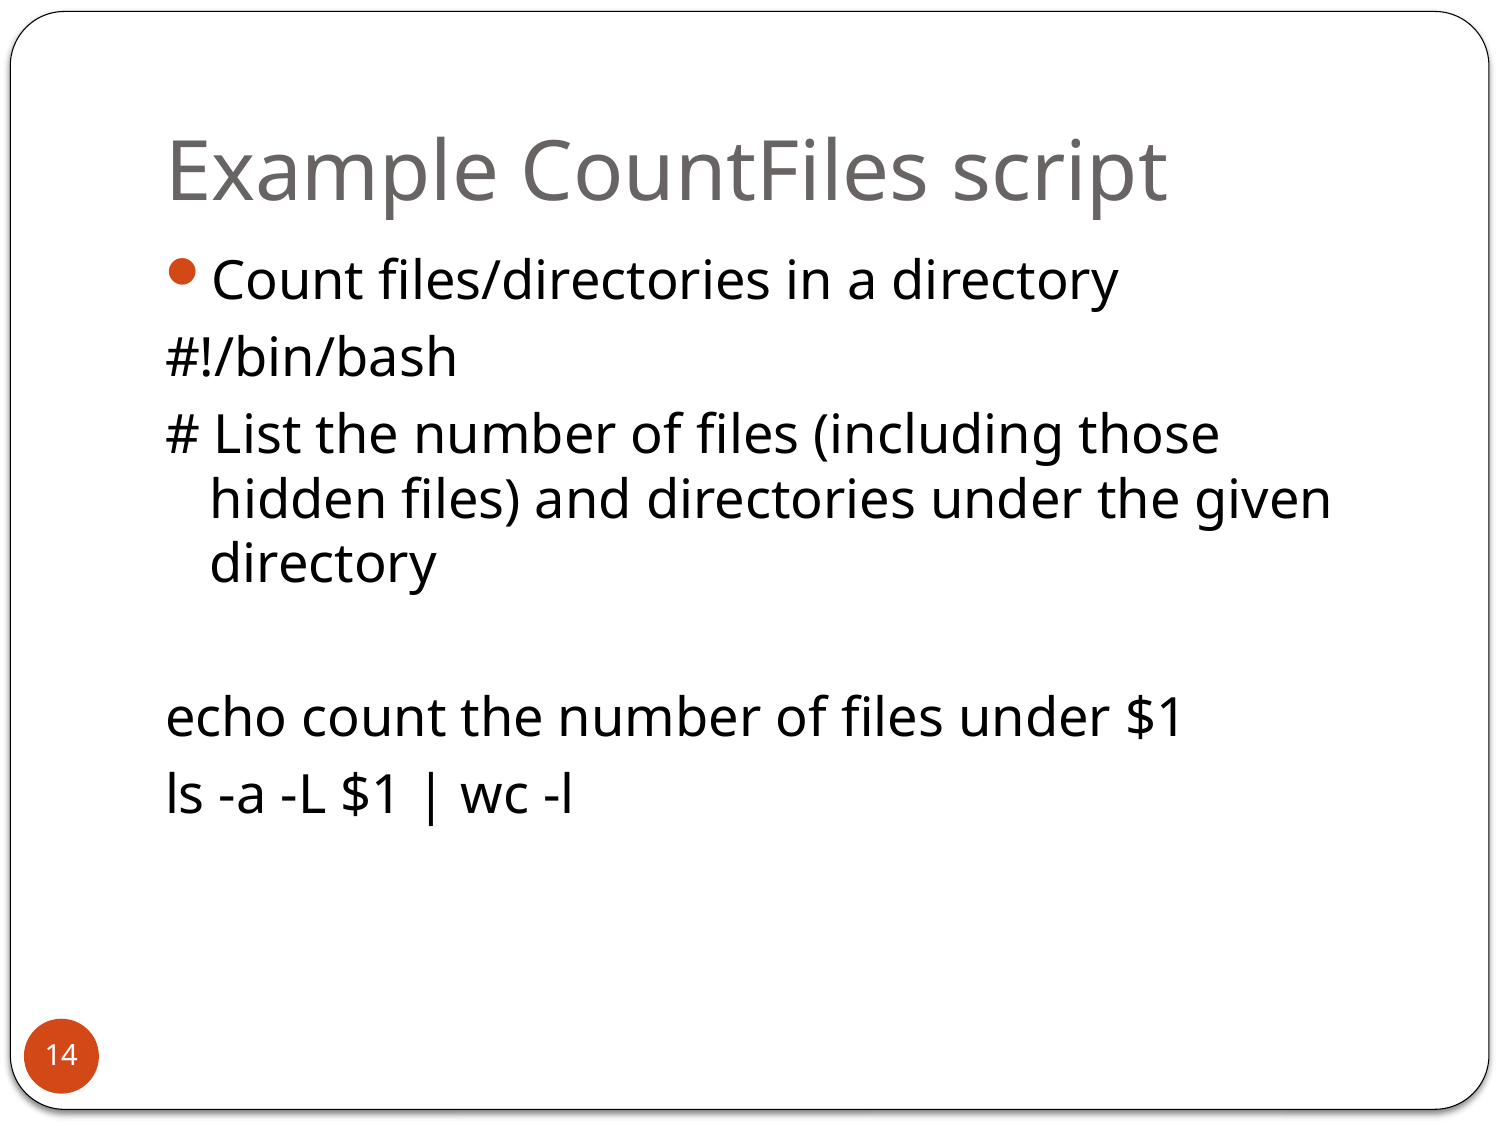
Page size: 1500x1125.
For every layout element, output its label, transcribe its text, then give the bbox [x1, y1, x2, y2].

slide_number 14 [23, 1018, 99, 1094]
list Count files/directories in a directory #!/bin/bash # List the number of files (including those hidden files) and directories under the given directory echo count the number of files under $1 ls -a -L $1 | wc -l [150, 237, 1425, 988]
title Example CountFiles script [150, 45, 1425, 233]
